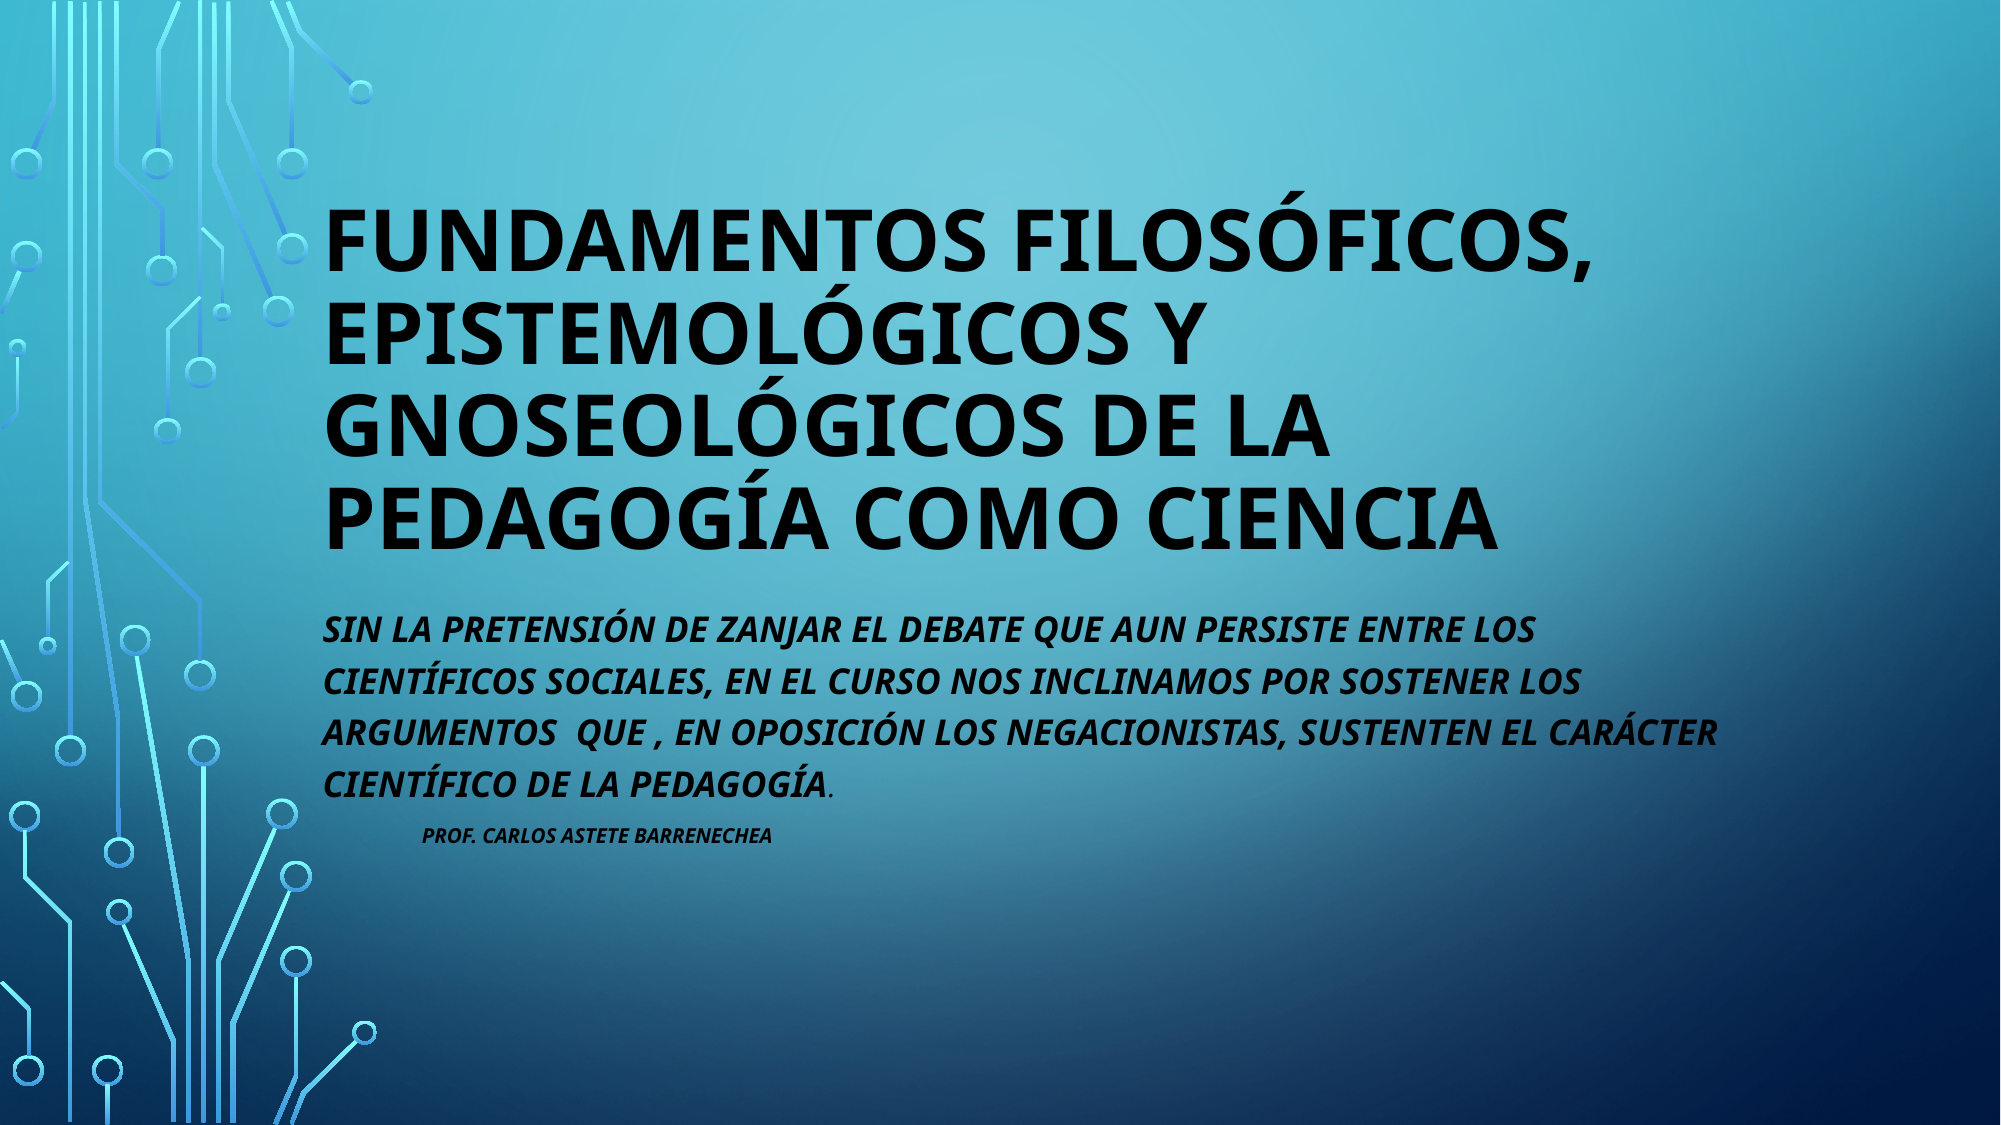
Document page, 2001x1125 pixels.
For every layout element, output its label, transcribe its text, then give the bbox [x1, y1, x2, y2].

subtitle SIN LA PRETENSIÓN DE ZANJAR EL DEBATE QUE AUN PERSISTE ENTRE LOS CIENTÍFICOS SOCIALES, EN EL CURSO NOS INCLINAMOS POR SOSTENER LOS ARGUMENTOS QUE , EN OPOSICIÓN LOS NEGACIONISTAS, SUSTENTEN EL CARÁCTER CIENTÍFICO DE LA PEDAGOGÍA. PROF. CARLOS ASTETE BARRENECHEA [307, 590, 1750, 863]
title Fundamentos filosóficos, epistemológicos y gnoseológicos de la Pedagogía COMO CIENCIA [307, 184, 1750, 576]
